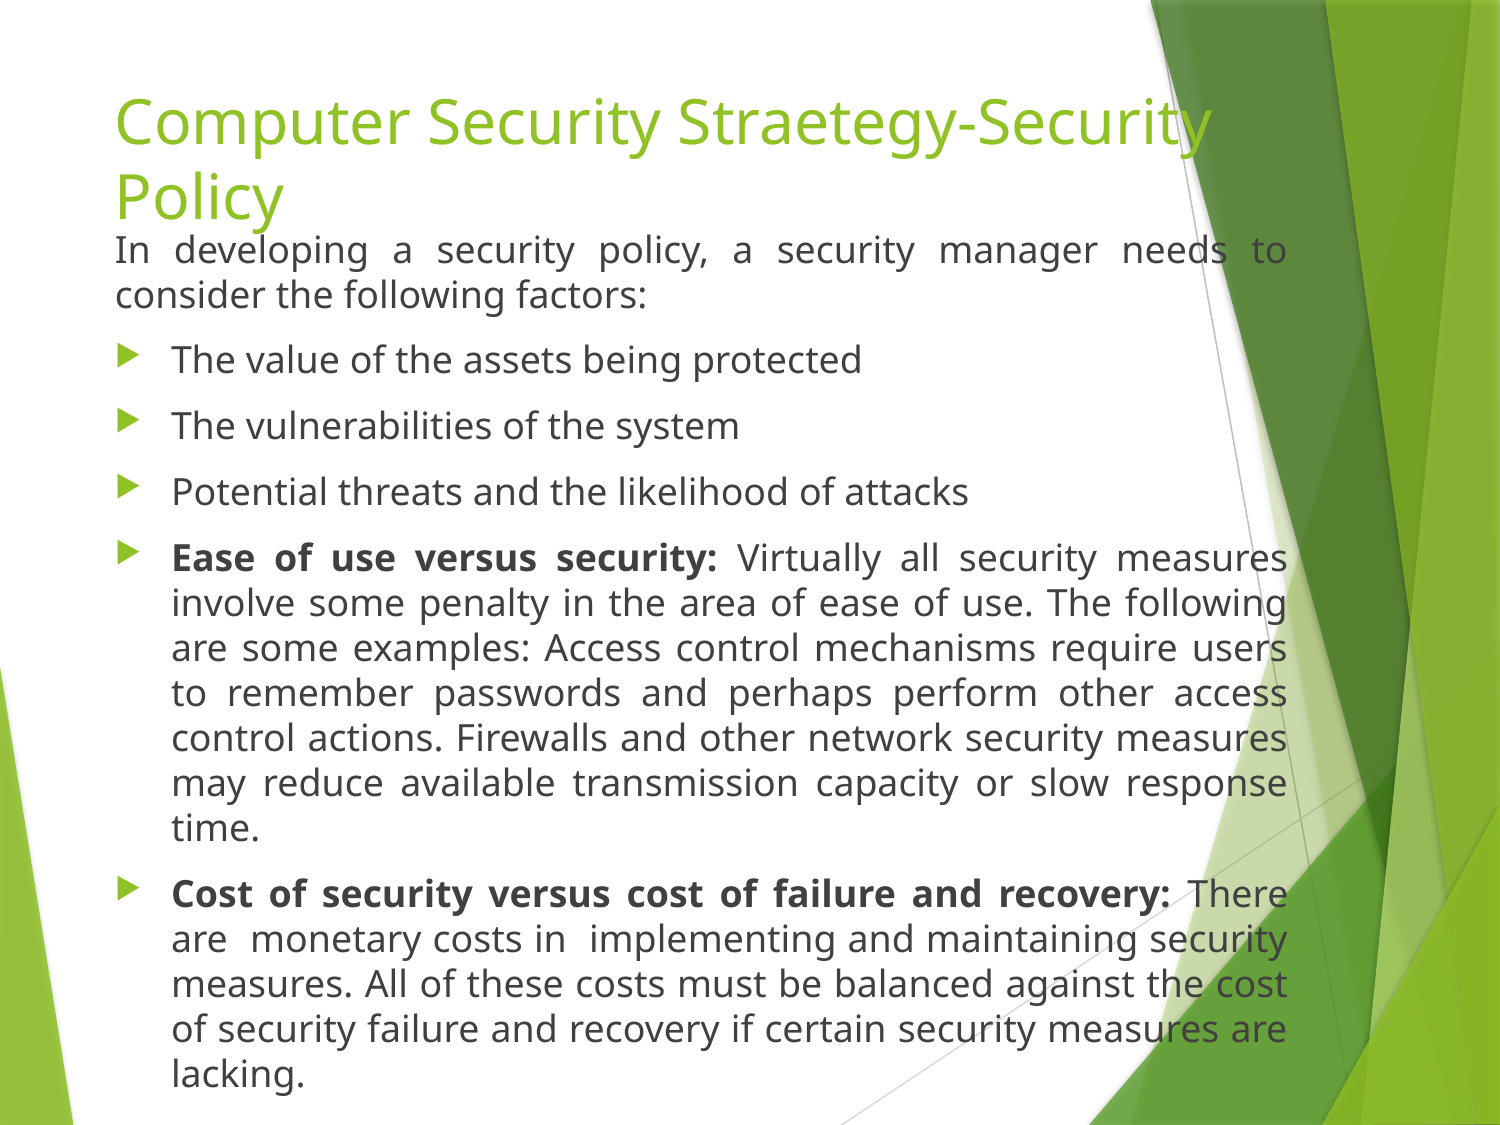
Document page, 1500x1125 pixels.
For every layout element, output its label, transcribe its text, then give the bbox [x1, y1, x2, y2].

title Computer Security Straetegy-Security Policy [99, 74, 1237, 189]
list In developing a security policy, a security manager needs to consider the following factors: The value of the assets being protected The vulnerabilities of the system Potential threats and the likelihood of attacks Ease of use versus security: Virtually all security measures involve some penalty in the area of ease of use. The following are some examples: Access control mechanisms require users to remember passwords and perhaps perform other access control actions. Firewalls and other network security measures may reduce available transmission capacity or slow response time. Cost of security versus cost of failure and recovery: There are monetary costs in implementing and maintaining security measures. All of these costs must be balanced against the cost of security failure and recovery if certain security measures are lacking. [99, 217, 1304, 856]
